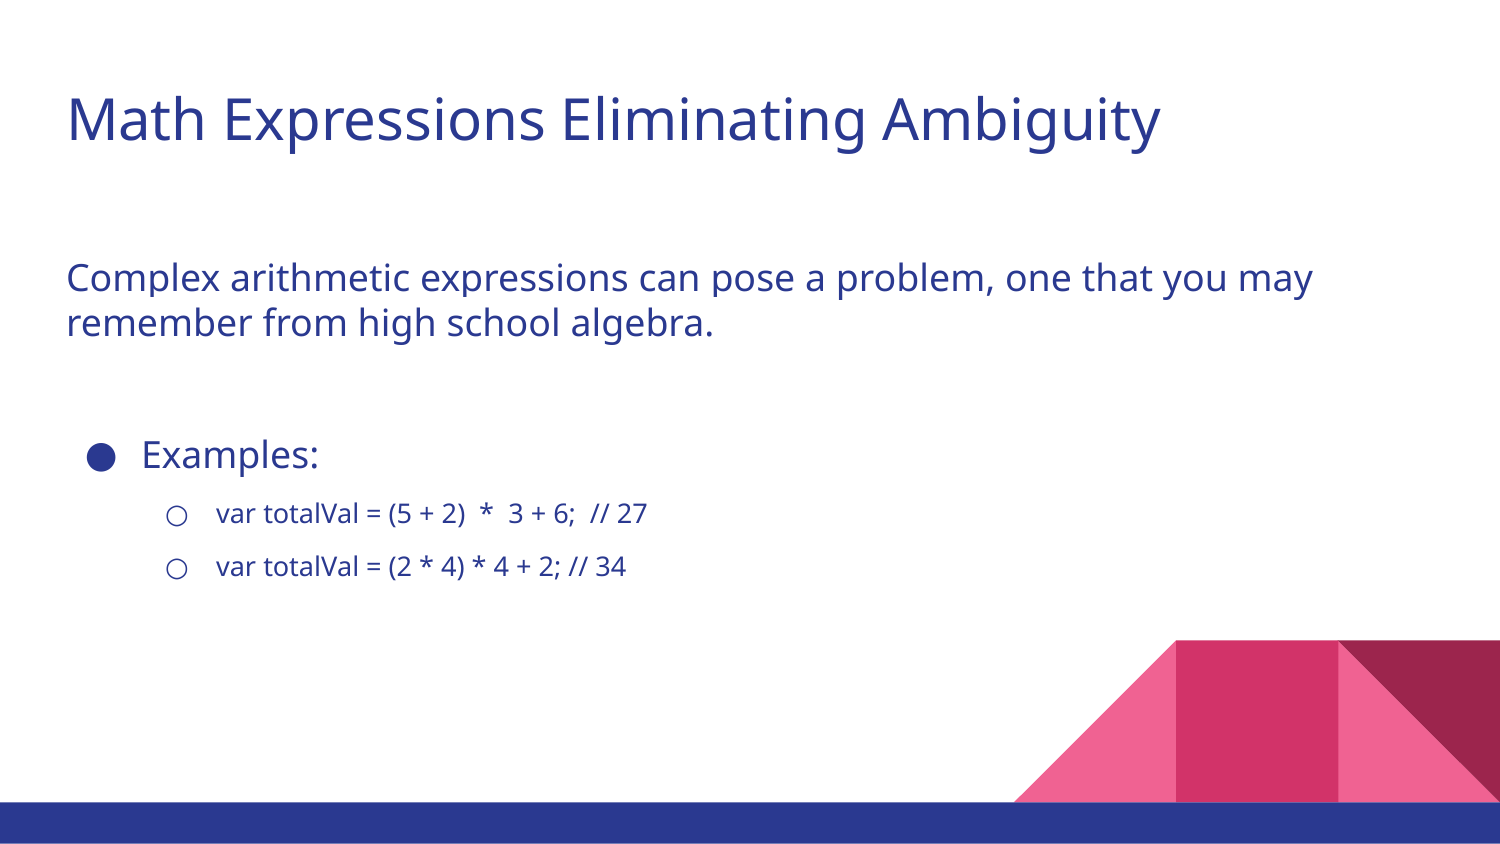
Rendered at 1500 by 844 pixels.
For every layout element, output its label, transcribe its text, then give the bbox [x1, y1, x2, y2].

list Complex arithmetic expressions can pose a problem, one that you may remember from high school algebra. Examples: var totalVal = (5 + 2) * 3 + 6; // 27 var totalVal = (2 * 4) * 4 + 2; // 34 [51, 201, 1449, 688]
title Math Expressions Eliminating Ambiguity [51, 67, 1449, 167]
